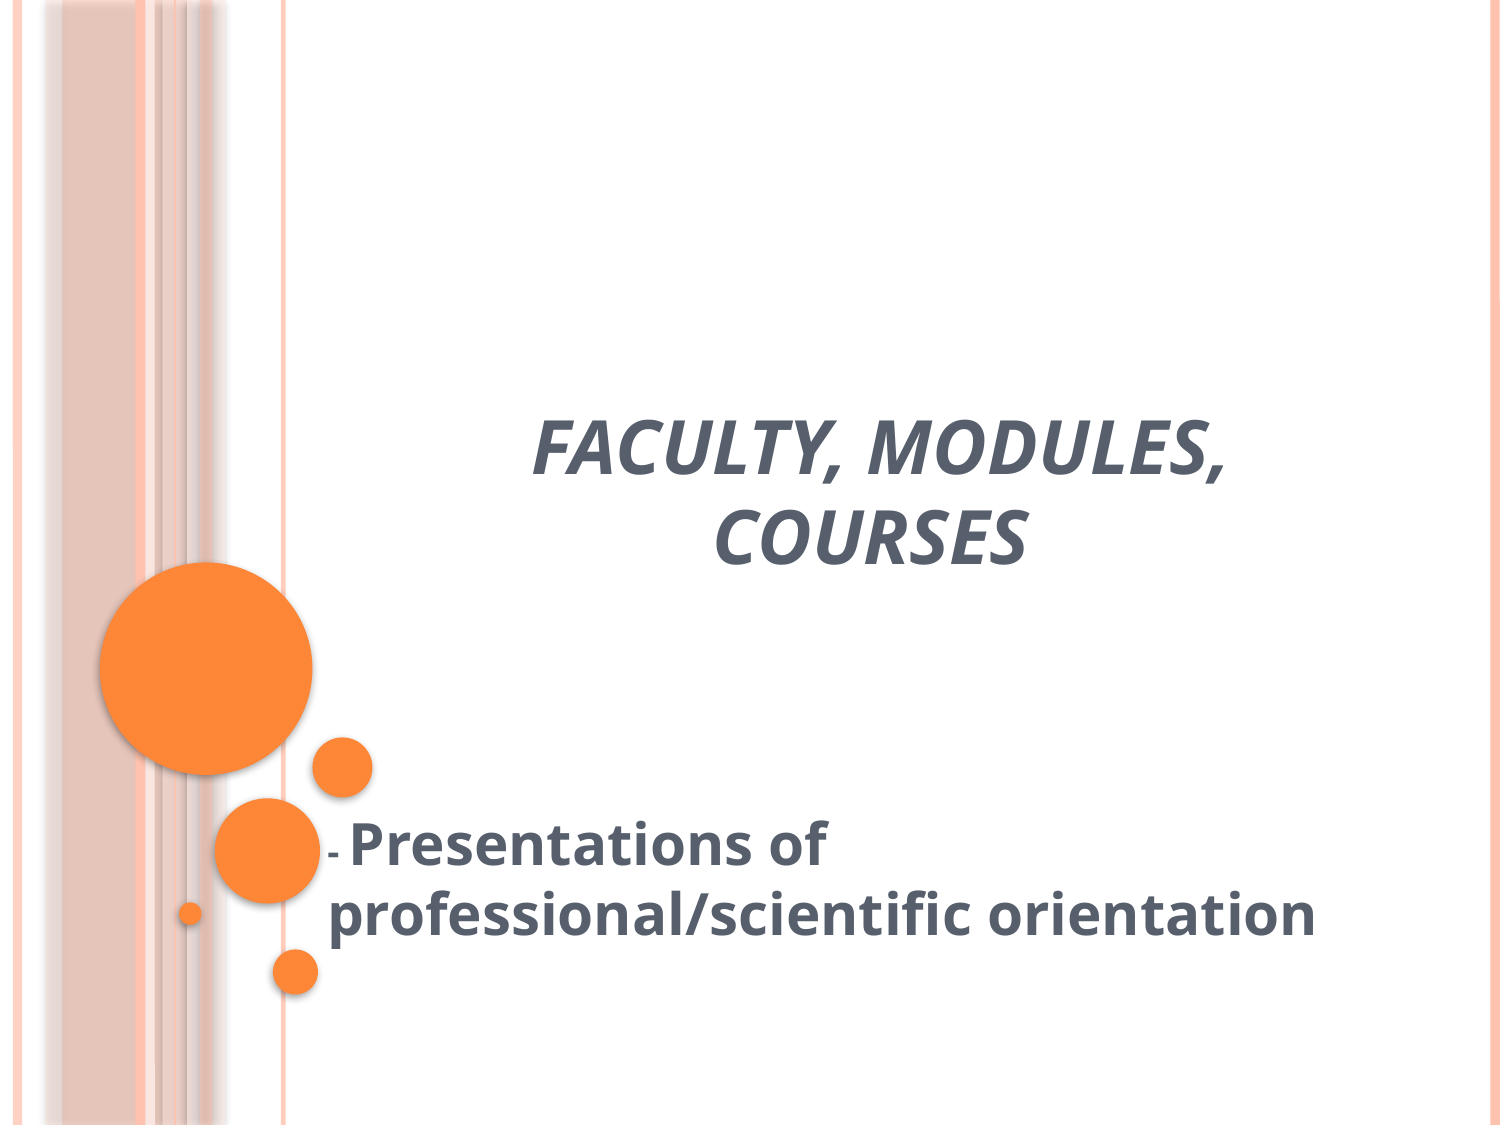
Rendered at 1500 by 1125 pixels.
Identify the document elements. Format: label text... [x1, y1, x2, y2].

title Faculty, modules, courses [375, 324, 1388, 588]
subtitle - Presentations of professional/scientific orientation [312, 800, 1388, 1046]
